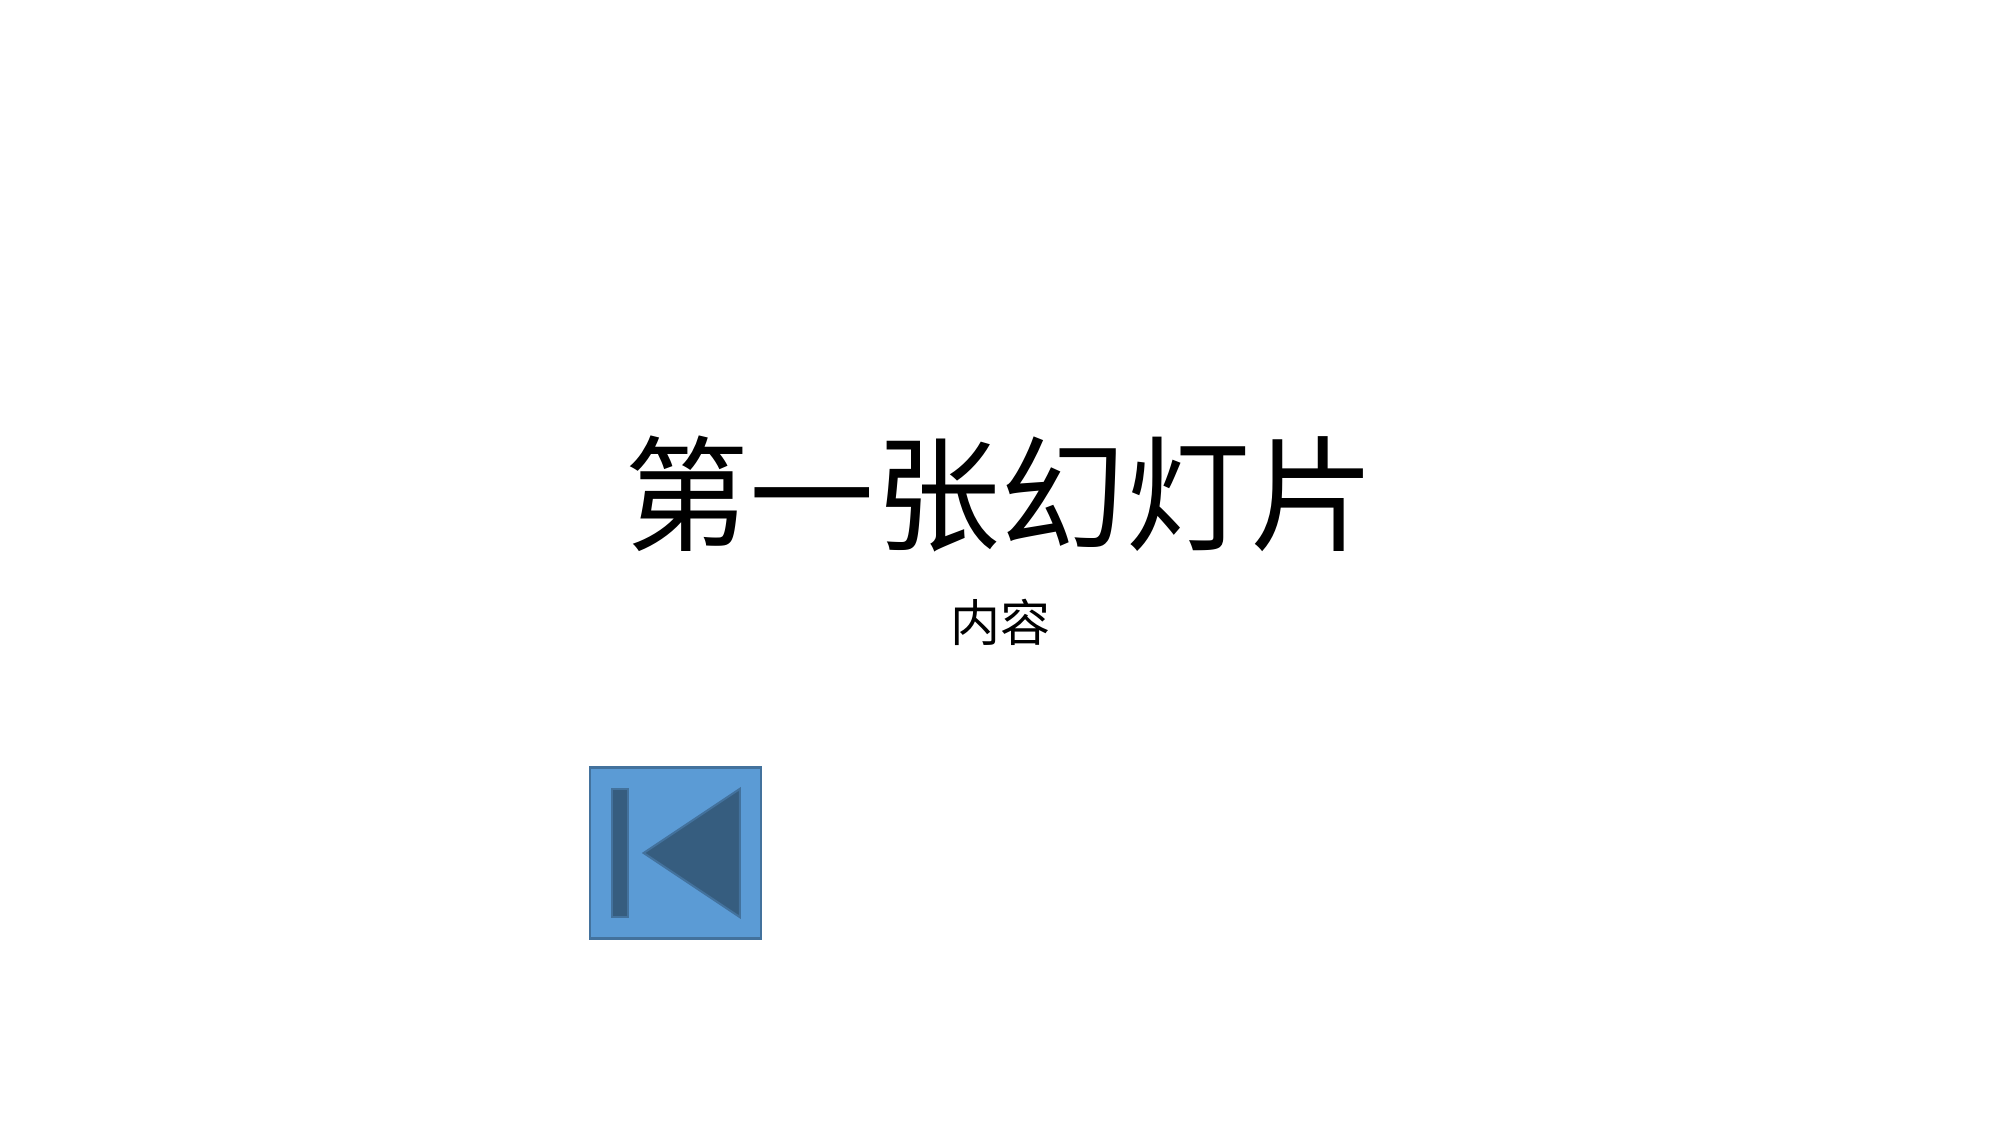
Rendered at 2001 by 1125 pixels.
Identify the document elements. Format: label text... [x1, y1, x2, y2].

subtitle 内容 [249, 590, 1750, 863]
text_box [589, 766, 762, 940]
title 第一张幻灯片 [249, 184, 1750, 576]
